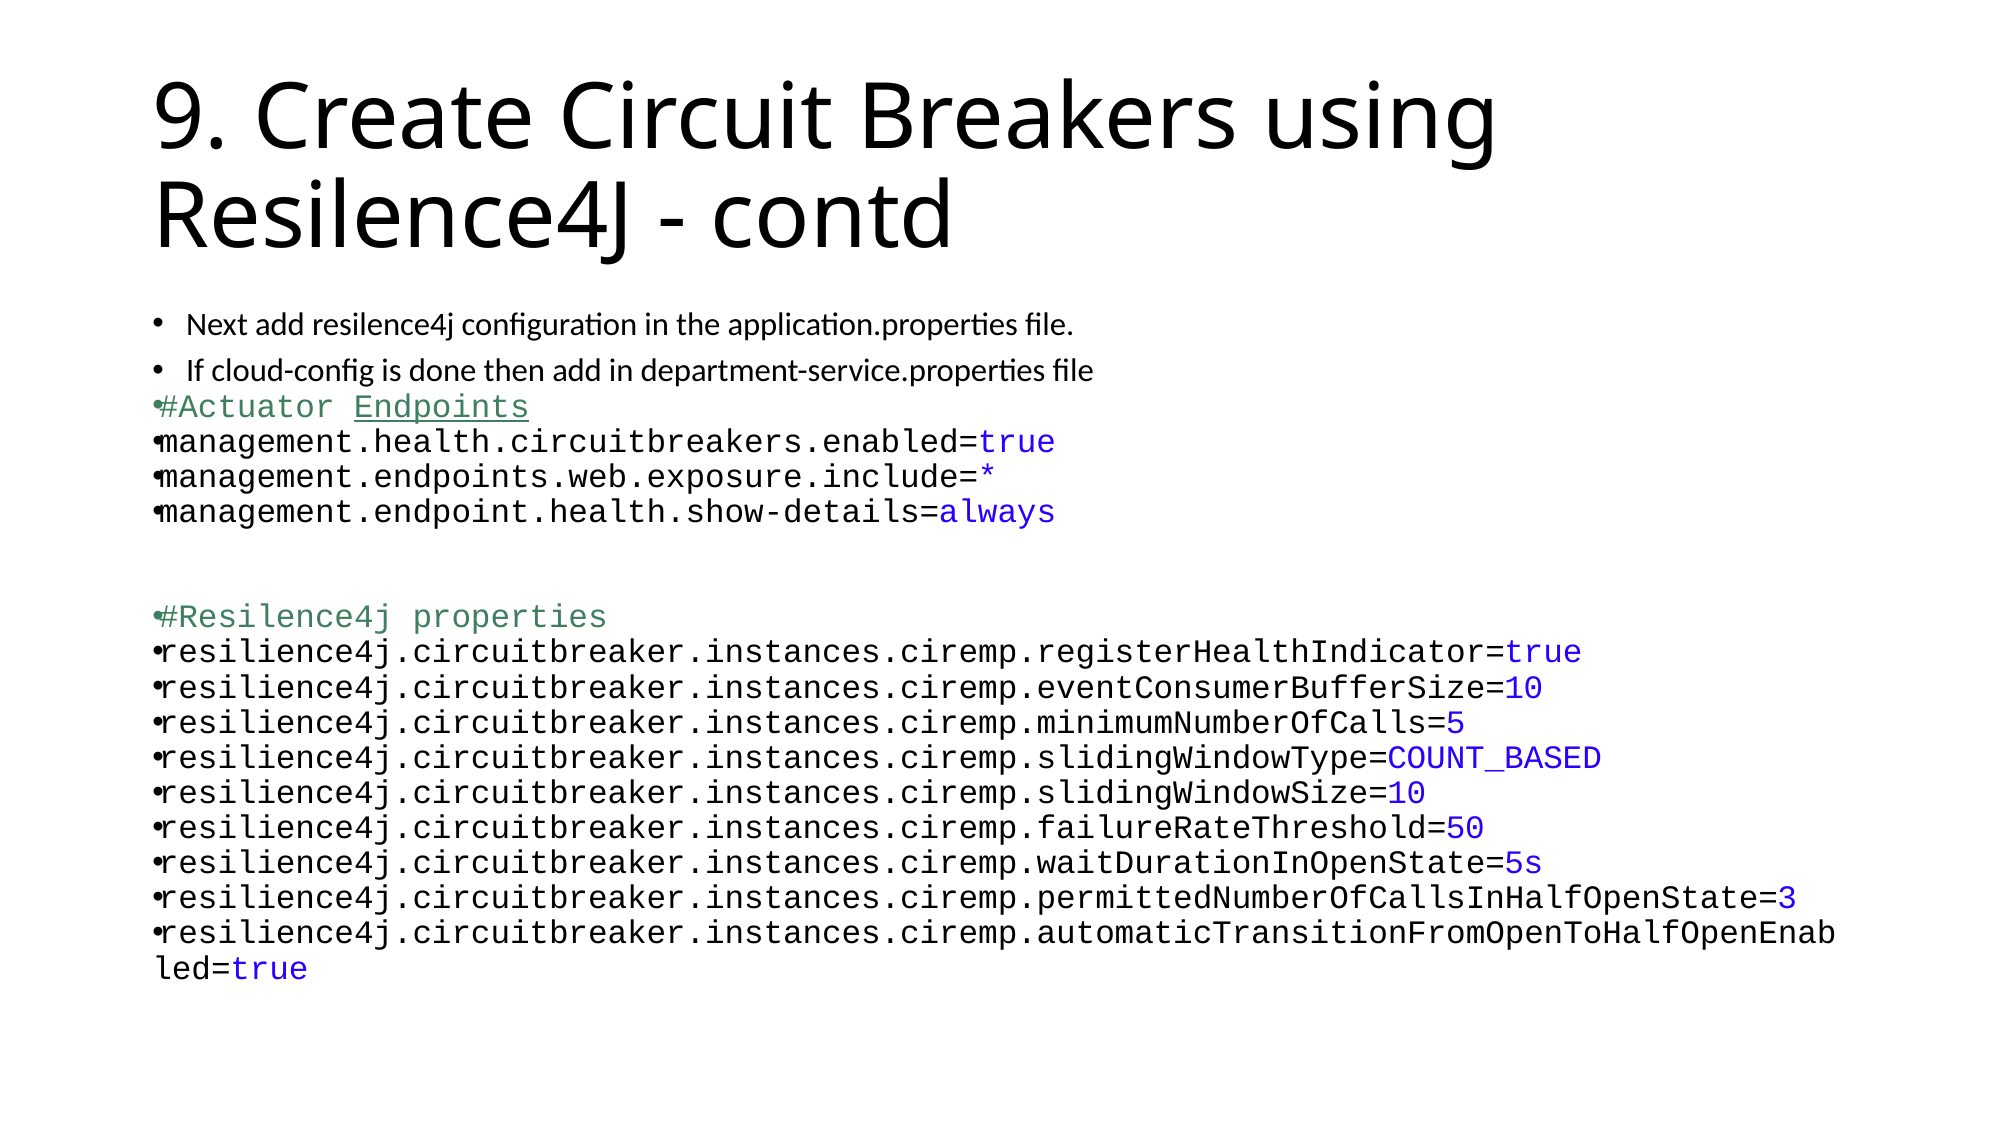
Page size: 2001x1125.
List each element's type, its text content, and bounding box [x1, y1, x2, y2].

title 9. Create Circuit Breakers using Resilence4J - contd [137, 59, 1863, 278]
list Next add resilence4j configuration in the application.properties file. If cloud-config is done then add in department-service.properties file #Actuator Endpoints management.health.circuitbreakers.enabled=true management.endpoints.web.exposure.include=* management.endpoint.health.show-details=always #Resilence4j properties resilience4j.circuitbreaker.instances.ciremp.registerHealthIndicator=true resilience4j.circuitbreaker.instances.ciremp.eventConsumerBufferSize=10 resilience4j.circuitbreaker.instances.ciremp.minimumNumberOfCalls=5 resilience4j.circuitbreaker.instances.ciremp.slidingWindowType=COUNT_BASED resilience4j.circuitbreaker.instances.ciremp.slidingWindowSize=10 resilience4j.circuitbreaker.instances.ciremp.failureRateThreshold=50 resilience4j.circuitbreaker.instances.ciremp.waitDurationInOpenState=5s resilience4j.circuitbreaker.instances.ciremp.permittedNumberOfCallsInHalfOpenState=3 resilience4j.circuitbreaker.instances.ciremp.automaticTransitionFromOpenToHalfOpenEnabled=true [137, 299, 1863, 1014]
